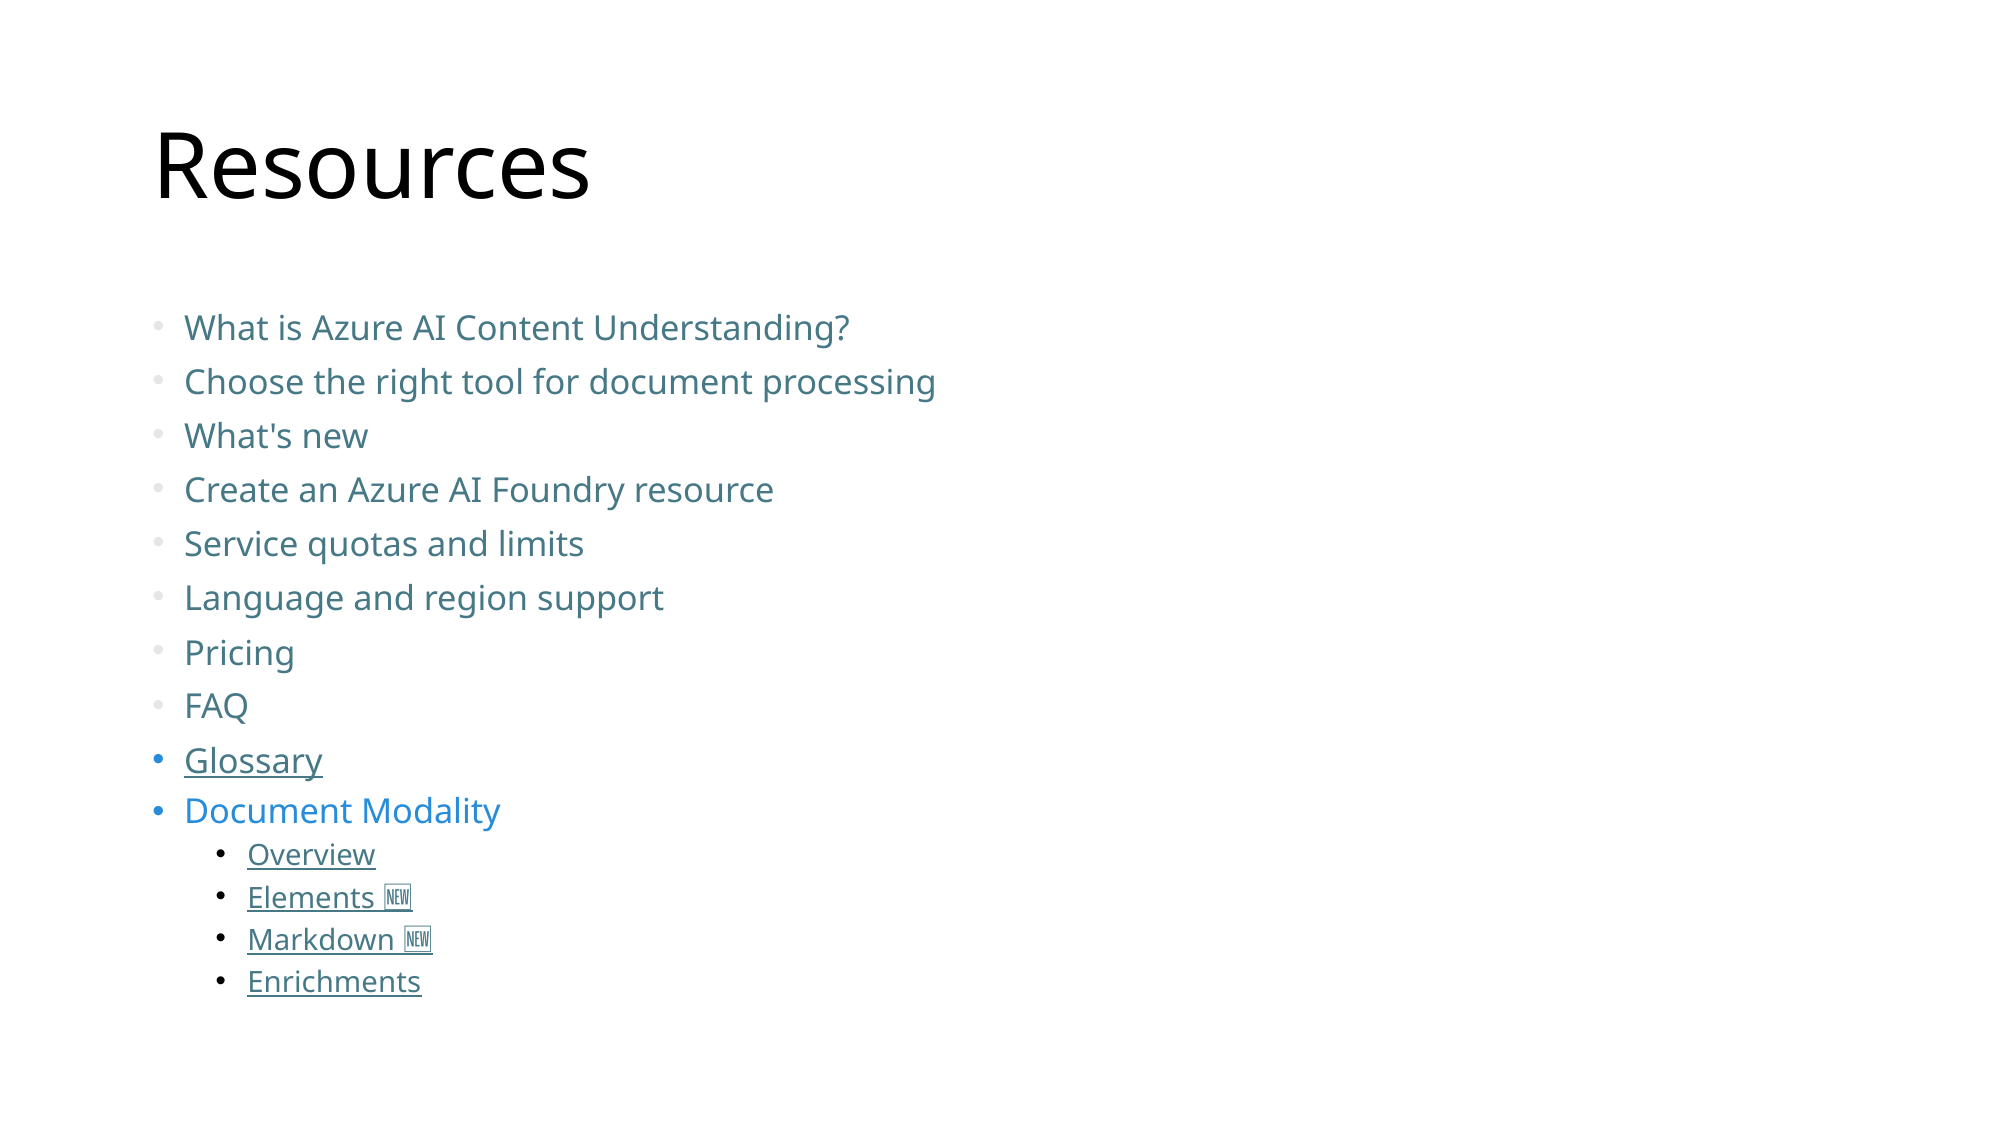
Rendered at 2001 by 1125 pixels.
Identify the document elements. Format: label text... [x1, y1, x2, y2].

title Resources [137, 59, 1863, 278]
list What is Azure AI Content Understanding? Choose the right tool for document processing What's new Create an Azure AI Foundry resource Service quotas and limits Language and region support Pricing FAQ Glossary Document Modality Overview Elements 🆕 Markdown 🆕 Enrichments [137, 299, 1863, 1014]
